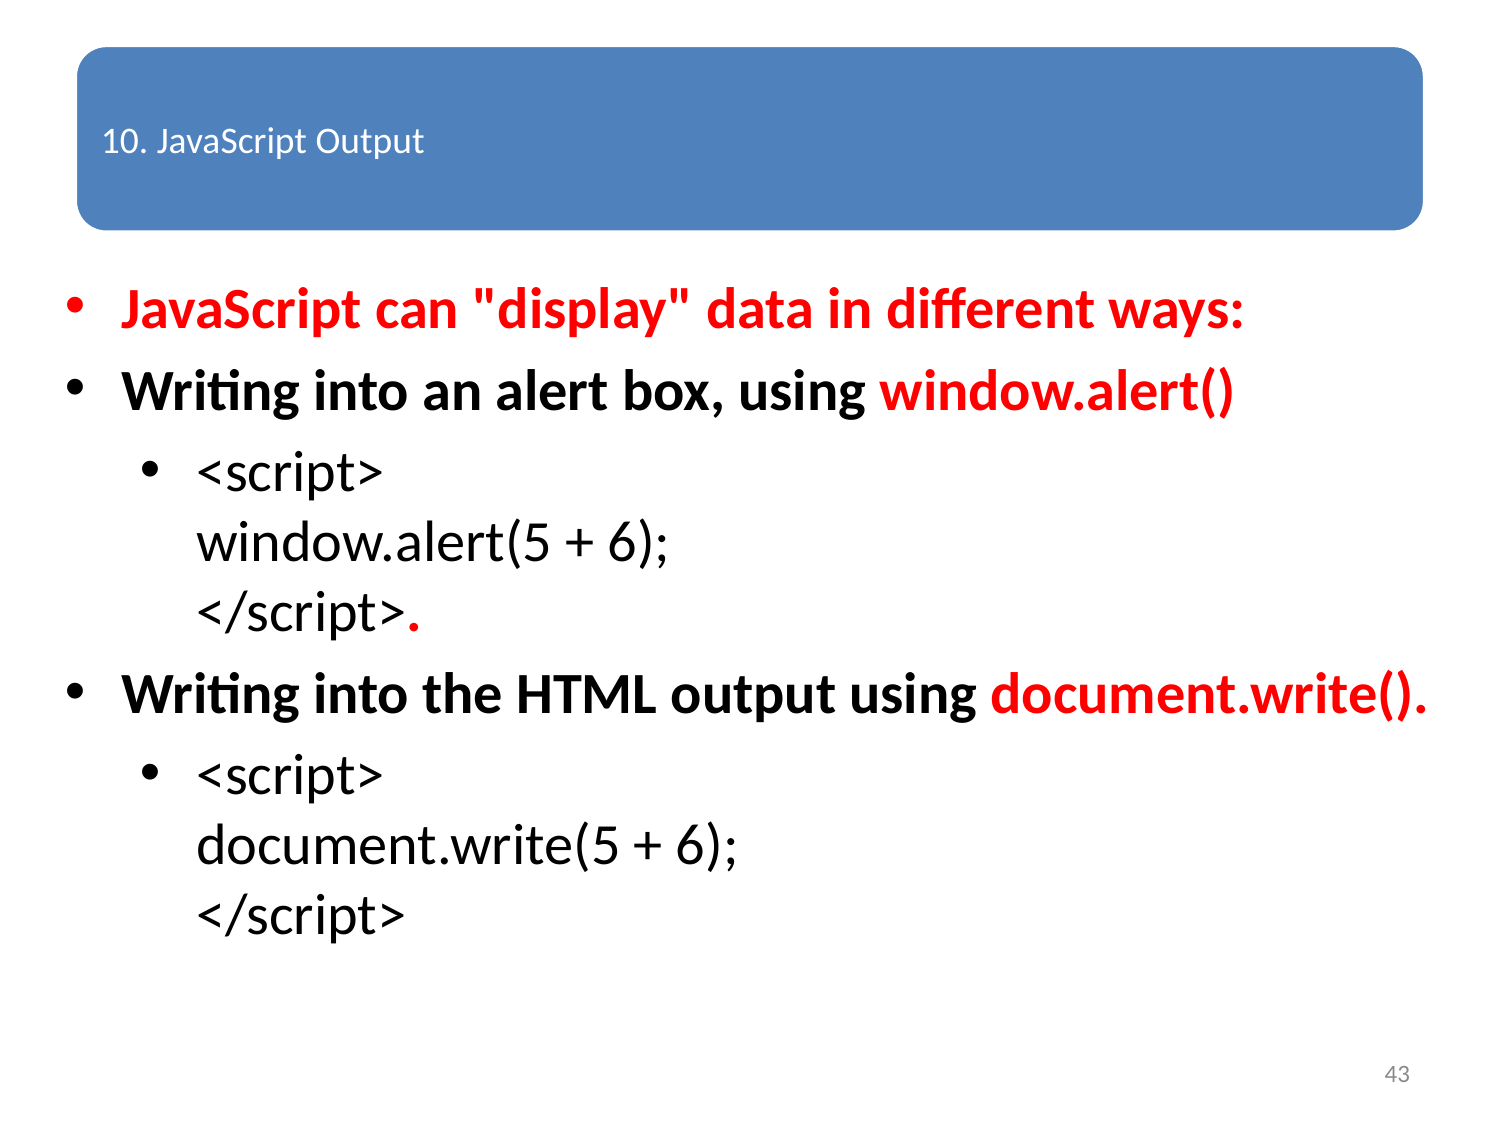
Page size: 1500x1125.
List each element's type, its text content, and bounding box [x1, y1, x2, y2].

text_box JavaScript can "display" data in different ways: Writing into an alert box, using window.alert() <script> window.alert(5 + 6); </script>. Writing into the HTML output using document.write(). <script> document.write(5 + 6); </script> [49, 262, 1463, 954]
slide_number 43 [1074, 1042, 1425, 1103]
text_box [74, 44, 1426, 233]
